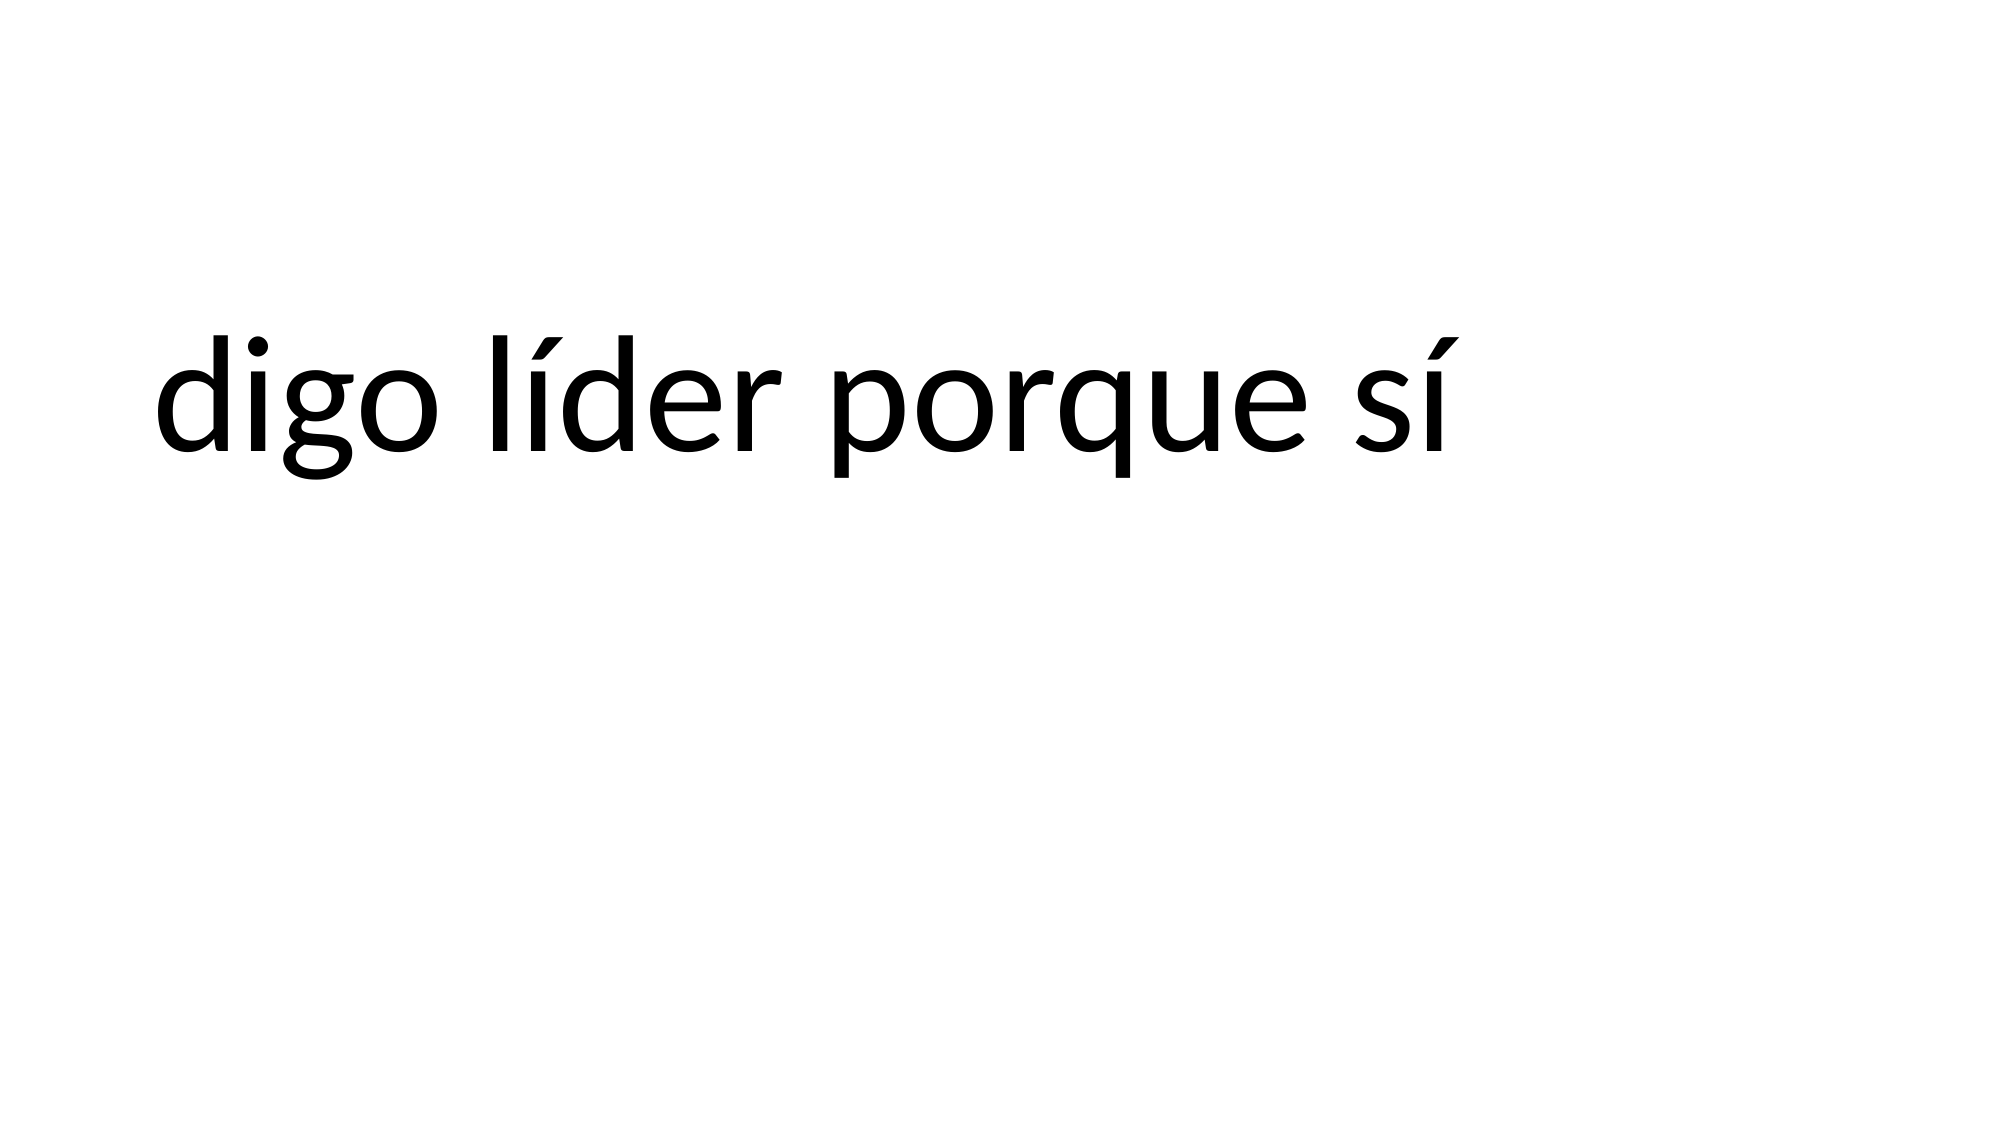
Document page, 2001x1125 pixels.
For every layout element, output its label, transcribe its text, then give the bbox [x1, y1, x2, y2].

list digo líder porque sí [137, 299, 1863, 1014]
